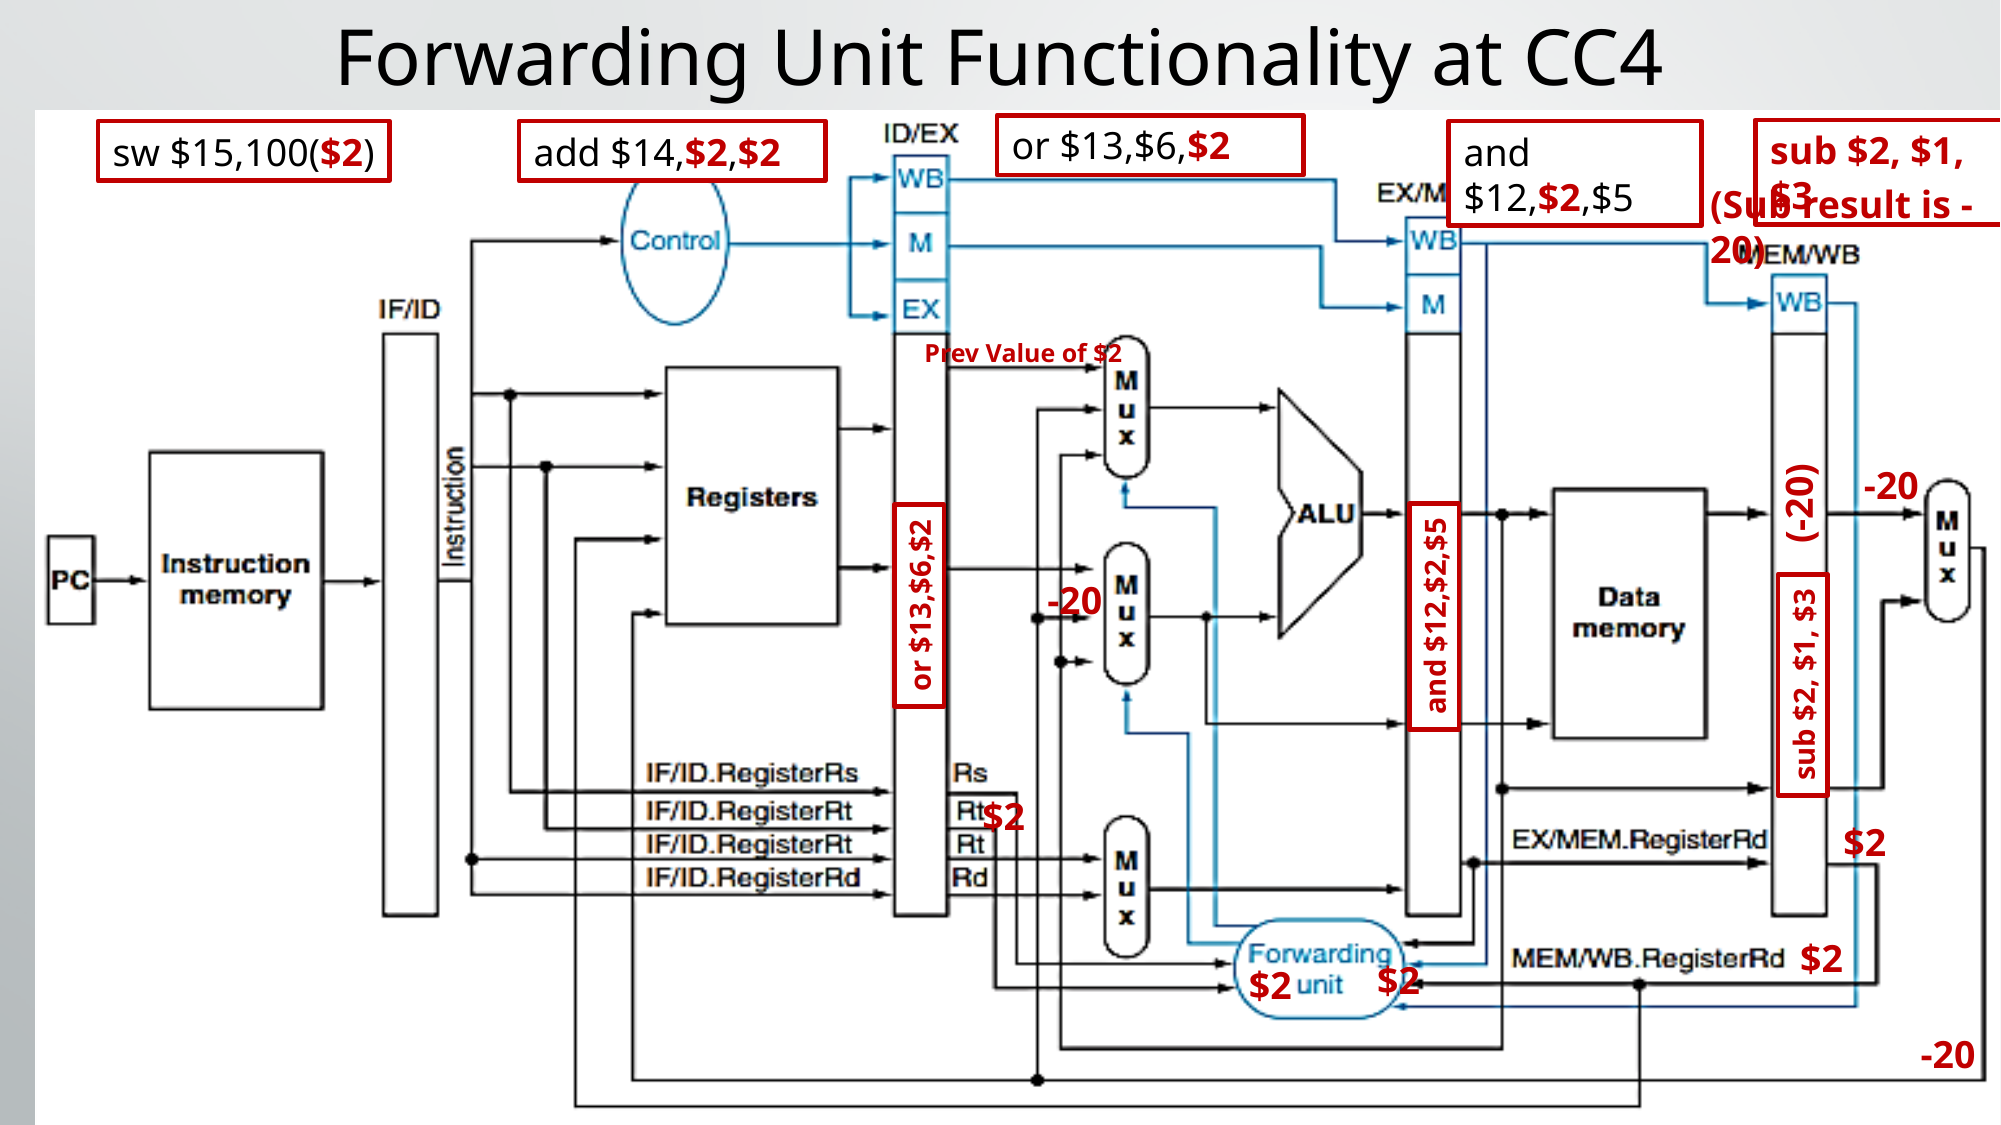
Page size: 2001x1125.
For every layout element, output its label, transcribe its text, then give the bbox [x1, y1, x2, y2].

picture [34, 110, 2000, 1125]
title Forwarding Unit Functionality at CC4 [0, 0, 2000, 109]
